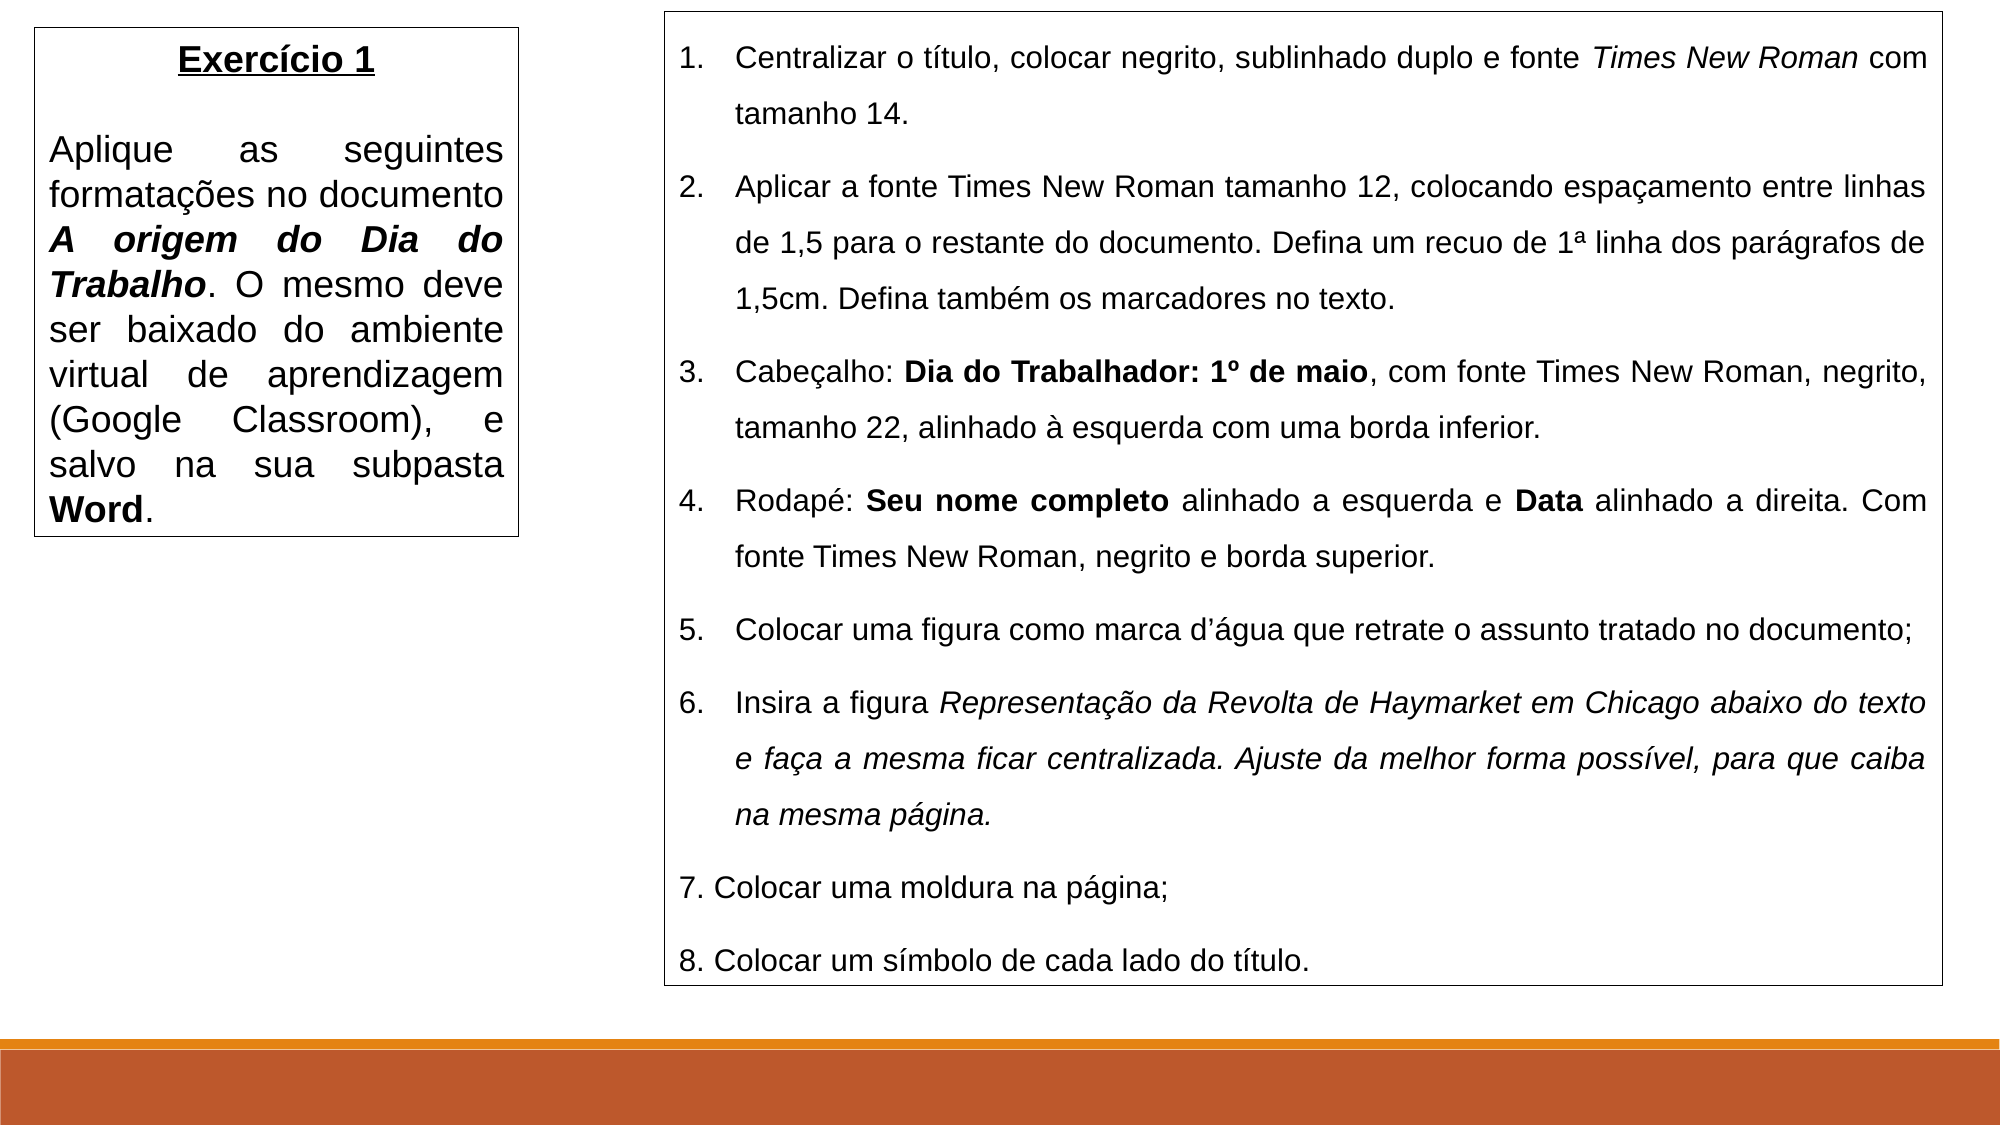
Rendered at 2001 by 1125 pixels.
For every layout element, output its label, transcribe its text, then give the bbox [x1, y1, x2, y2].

text_box Centralizar o título, colocar negrito, sublinhado duplo e fonte Times New Roman com tamanho 14. Aplicar a fonte Times New Roman tamanho 12, colocando espaçamento entre linhas de 1,5 para o restante do documento. Defina um recuo de 1ª linha dos parágrafos de 1,5cm. Defina também os marcadores no texto. Cabeçalho: Dia do Trabalhador: 1º de maio, com fonte Times New Roman, negrito, tamanho 22, alinhado à esquerda com uma borda inferior. Rodapé: Seu nome completo alinhado a esquerda e Data alinhado a direita. Com fonte Times New Roman, negrito e borda superior. Colocar uma figura como marca d’água que retrate o assunto tratado no documento; Insira a figura Representação da Revolta de Haymarket em Chicago abaixo do texto e faça a mesma ficar centralizada. Ajuste da melhor forma possível, para que caiba na mesma página. 7. Colocar uma moldura na página; 8. Colocar um símbolo de cada lado do título. [664, 11, 1943, 986]
text_box Exercício 1 Aplique as seguintes formatações no documento A origem do Dia do Trabalho. O mesmo deve ser baixado do ambiente virtual de aprendizagem (Google Classroom), e salvo na sua subpasta Word. [34, 27, 519, 537]
